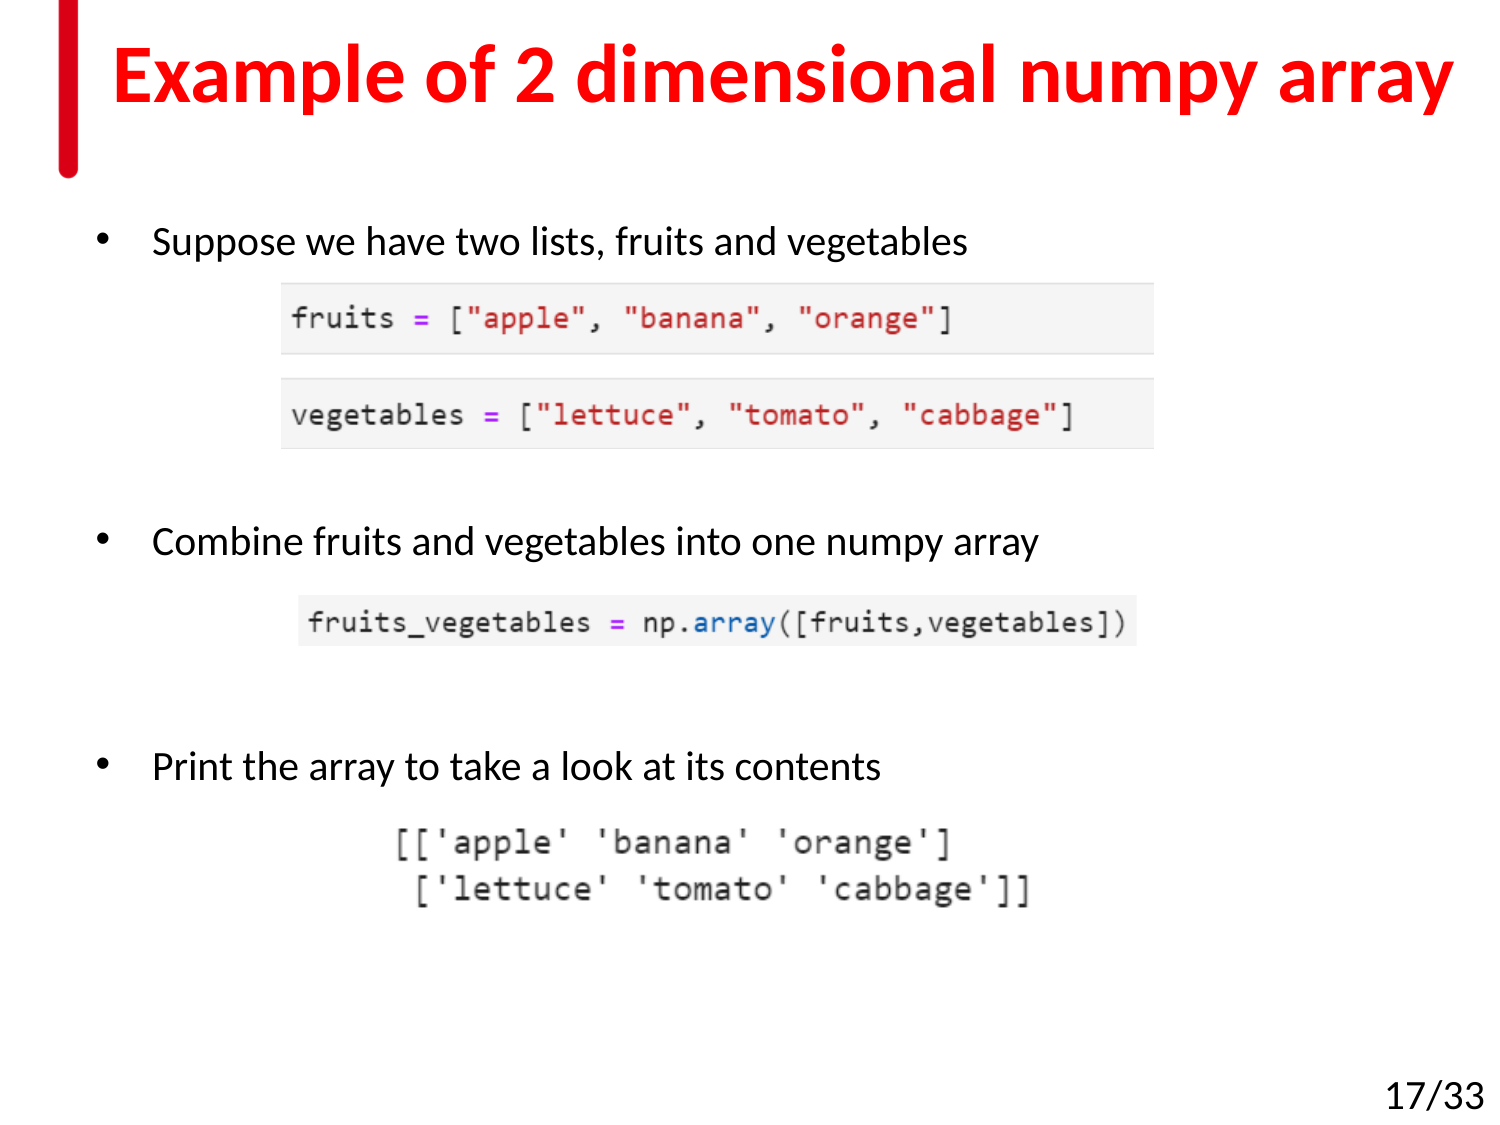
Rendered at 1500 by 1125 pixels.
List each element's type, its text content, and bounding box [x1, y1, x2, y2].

picture [280, 280, 1155, 449]
subtitle Suppose we have two lists, fruits and vegetables Combine fruits and vegetables into one numpy array Print the array to take a look at its contents [80, 206, 1470, 931]
picture [298, 595, 1137, 646]
picture [371, 812, 1037, 931]
picture [57, 0, 81, 200]
title Example of 2 dimensional numpy array [97, 0, 1500, 138]
